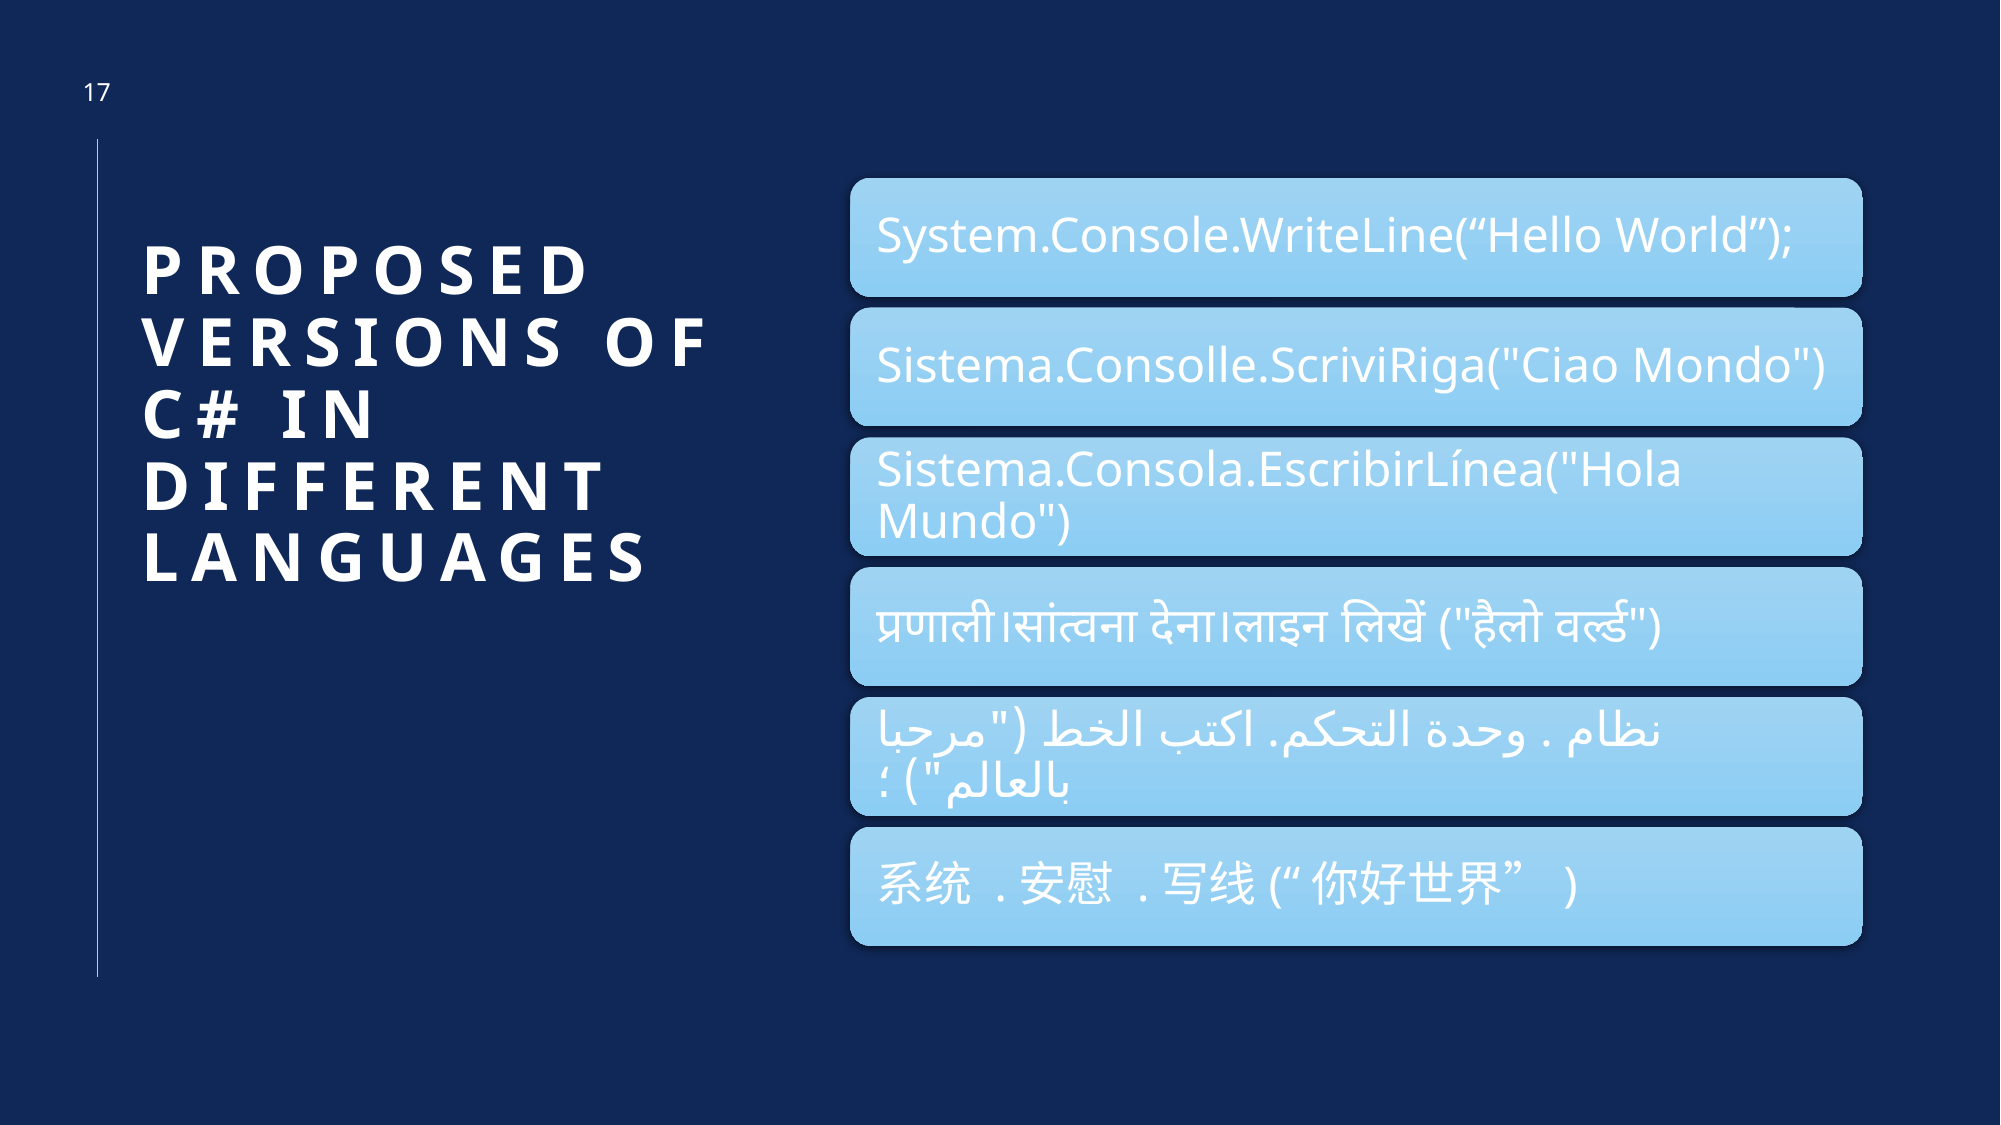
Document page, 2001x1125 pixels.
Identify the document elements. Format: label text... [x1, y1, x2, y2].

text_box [850, 161, 1863, 962]
title Proposed Versions of c# in different languages [126, 12, 772, 604]
slide_number 17 [53, 67, 140, 119]
